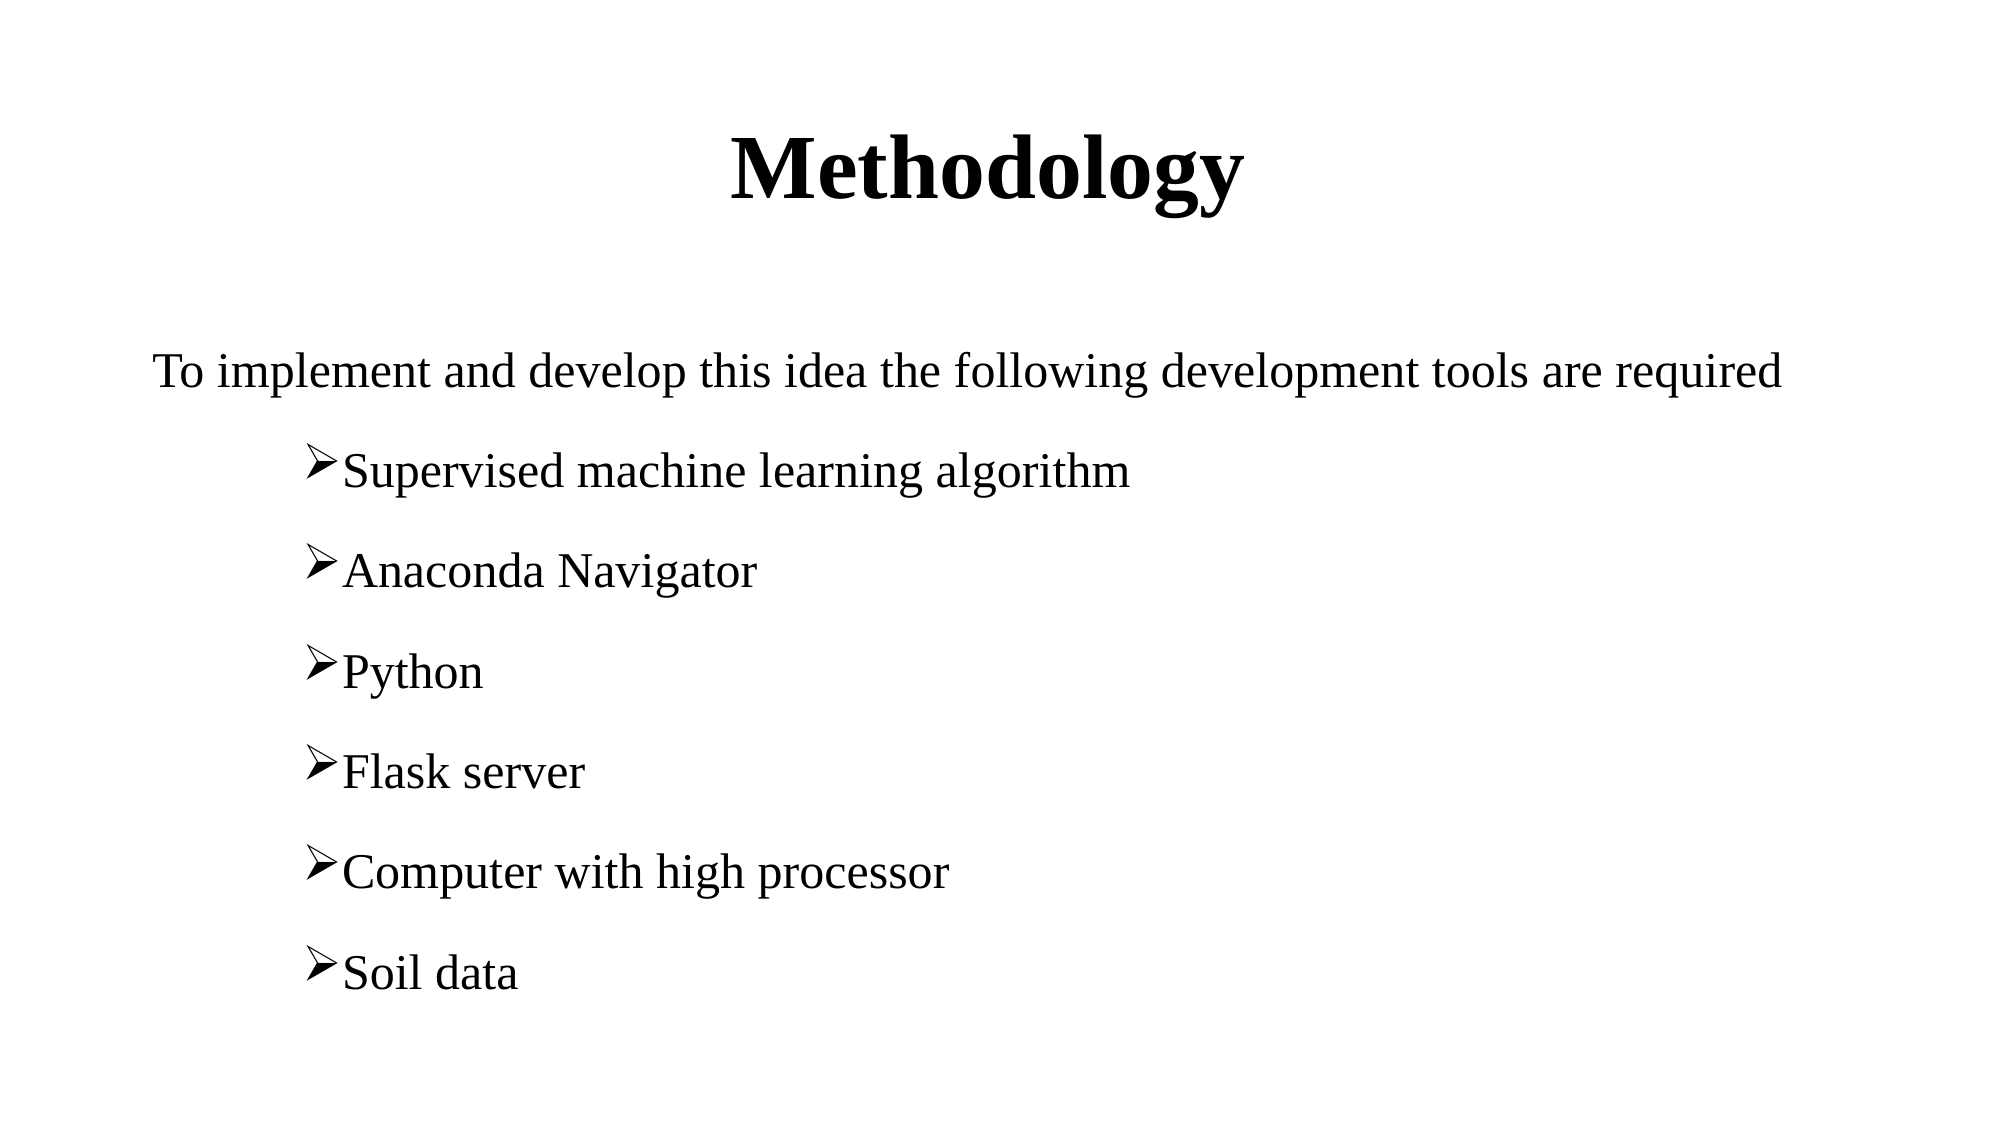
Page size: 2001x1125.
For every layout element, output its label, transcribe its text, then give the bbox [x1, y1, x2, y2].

title Methodology [137, 59, 1863, 278]
list To implement and develop this idea the following development tools are required Supervised machine learning algorithm Anaconda Navigator Python Flask server Computer with high processor Soil data [137, 299, 1863, 1014]
